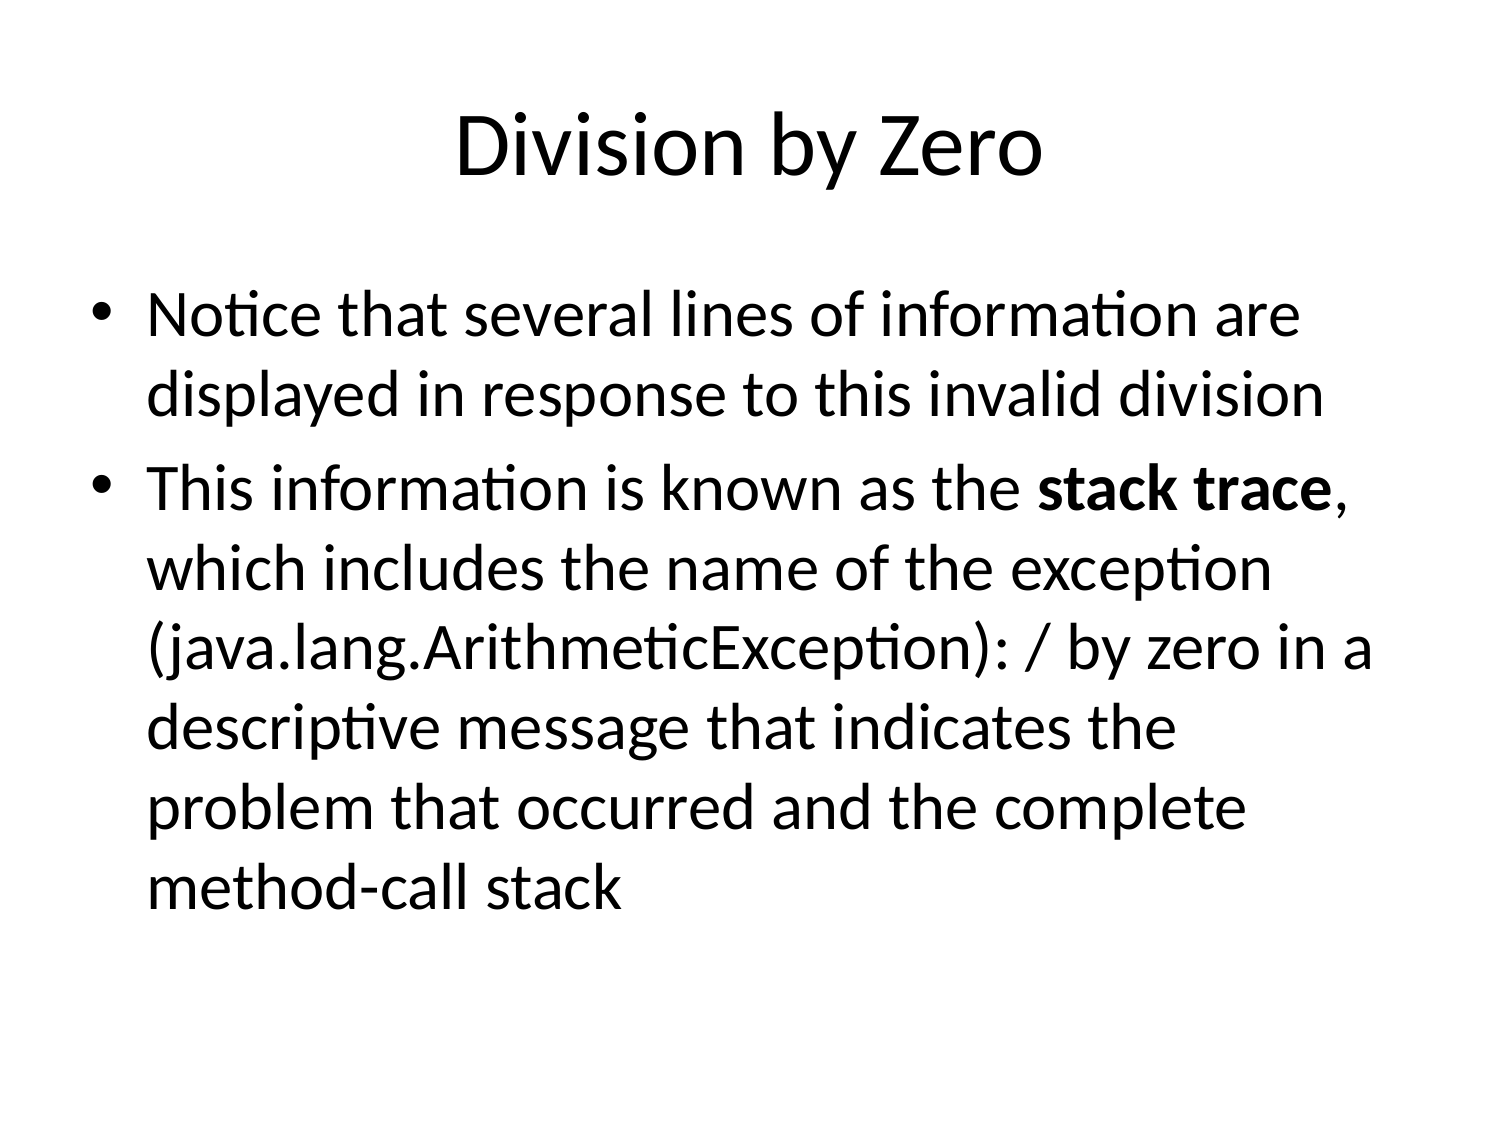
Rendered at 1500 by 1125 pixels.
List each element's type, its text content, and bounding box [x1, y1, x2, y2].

title Division by Zero [75, 45, 1425, 233]
list Notice that several lines of information are displayed in response to this invalid division This information is known as the stack trace, which includes the name of the exception (java.lang.ArithmeticException): / by zero in a descriptive message that indicates the problem that occurred and the complete method-call stack [75, 262, 1425, 1005]
